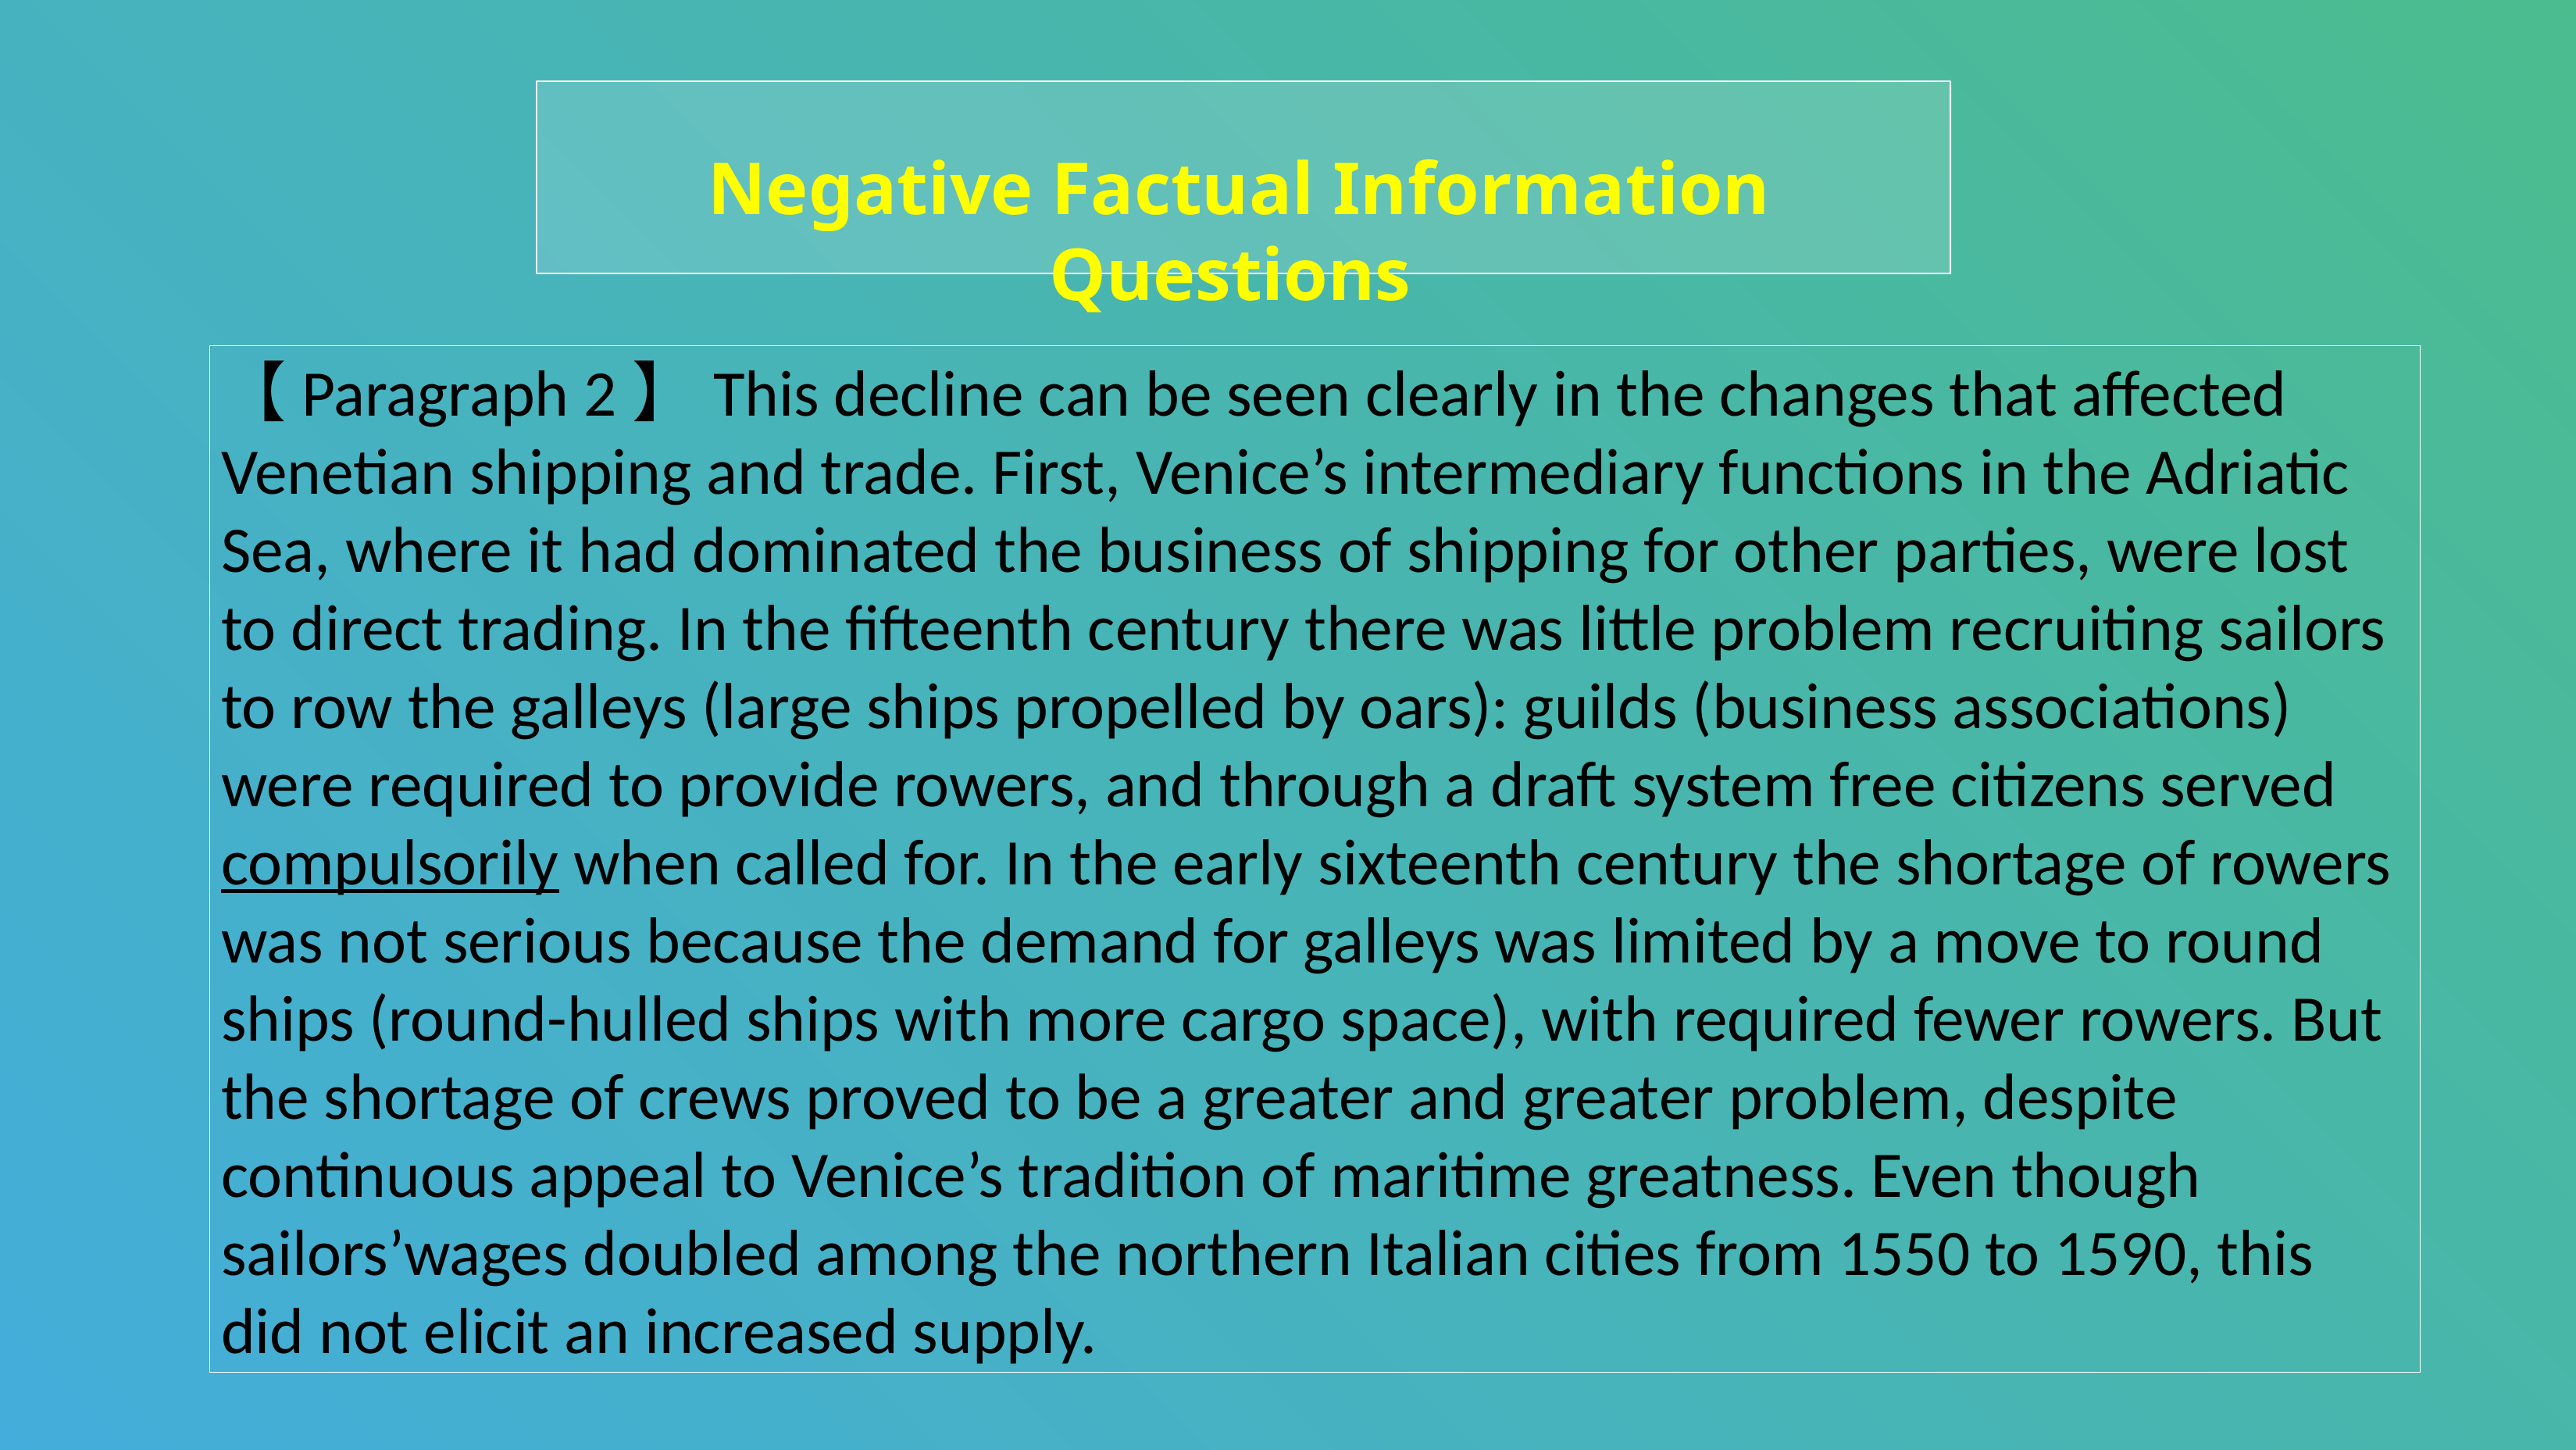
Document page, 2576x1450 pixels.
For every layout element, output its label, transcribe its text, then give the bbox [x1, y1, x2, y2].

text_box 【Paragraph 2】This decline can be seen clearly in the changes that affected Venetian shipping and trade. First, Venice’s intermediary functions in the Adriatic Sea, where it had dominated the business of shipping for other parties, were lost to direct trading. In the fifteenth century there was little problem recruiting sailors to row the galleys (large ships propelled by oars): guilds (business associations) were required to provide rowers, and through a draft system free citizens served compulsorily when called for. In the early sixteenth century the shortage of rowers was not serious because the demand for galleys was limited by a move to round ships (round-hulled ships with more cargo space), with required fewer rowers. But the shortage of crews proved to be a greater and greater problem, despite continuous appeal to Venice’s tradition of maritime greatness. Even though sailors’wages doubled among the northern Italian cities from 1550 to 1590, this did not elicit an increased supply. [209, 345, 2421, 1373]
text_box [536, 80, 1952, 275]
